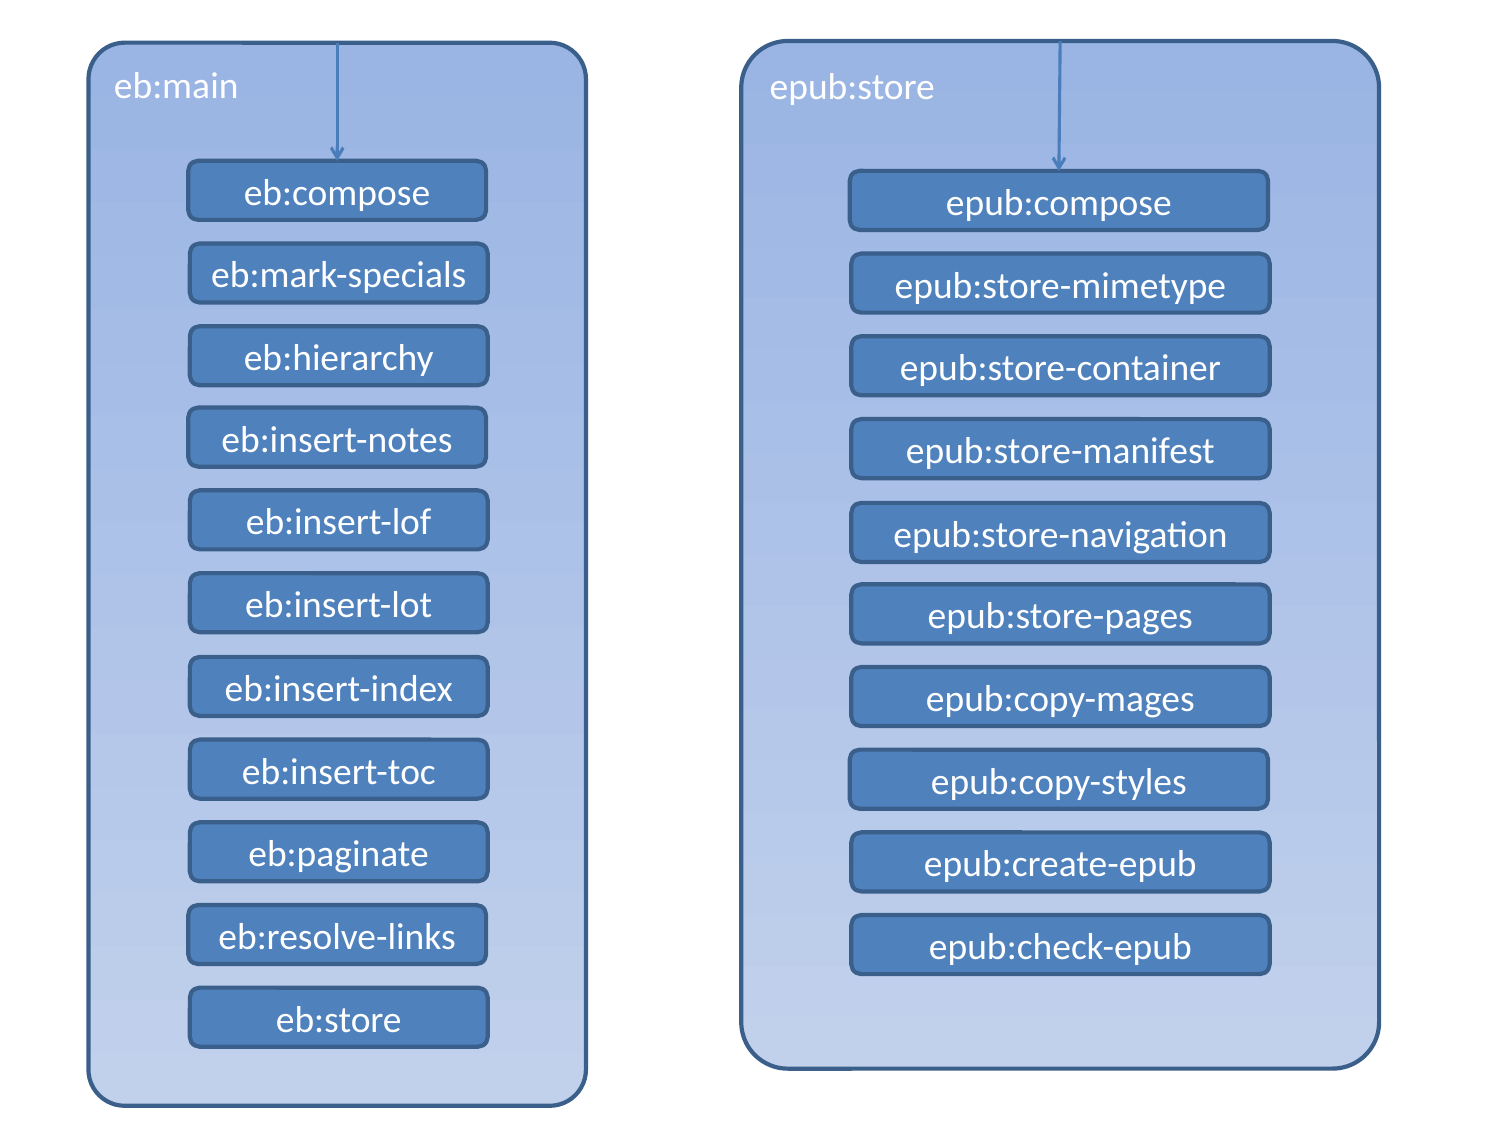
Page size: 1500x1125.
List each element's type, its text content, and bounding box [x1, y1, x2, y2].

text_box eb:compose [186, 158, 489, 222]
text_box epub:compose [847, 168, 1271, 233]
text_box epub:copy-mages [849, 664, 1272, 729]
text_box epub:store [739, 38, 1382, 1071]
text_box eb:insert-toc [187, 737, 490, 801]
text_box eb:mark-specials [187, 241, 490, 305]
text_box epub:store-navigation [849, 500, 1272, 565]
text_box eb:insert-index [187, 654, 490, 719]
text_box epub:store-manifest [849, 416, 1272, 481]
text_box eb:main [86, 40, 589, 1108]
text_box eb:paginate [187, 820, 490, 884]
text_box epub:store-container [849, 334, 1272, 398]
text_box eb:hierarchy [187, 324, 490, 388]
text_box eb:resolve-links [186, 902, 489, 967]
text_box epub:check-epub [849, 912, 1272, 977]
text_box eb:insert-lof [187, 488, 490, 552]
text_box epub:copy-styles [847, 747, 1271, 811]
text_box epub:store-pages [849, 582, 1272, 646]
text_box eb:insert-lot [187, 571, 490, 635]
text_box epub:store-mimetype [849, 251, 1272, 315]
text_box eb:store [187, 985, 490, 1049]
text_box eb:insert-notes [186, 405, 489, 469]
text_box epub:create-epub [849, 830, 1272, 894]
